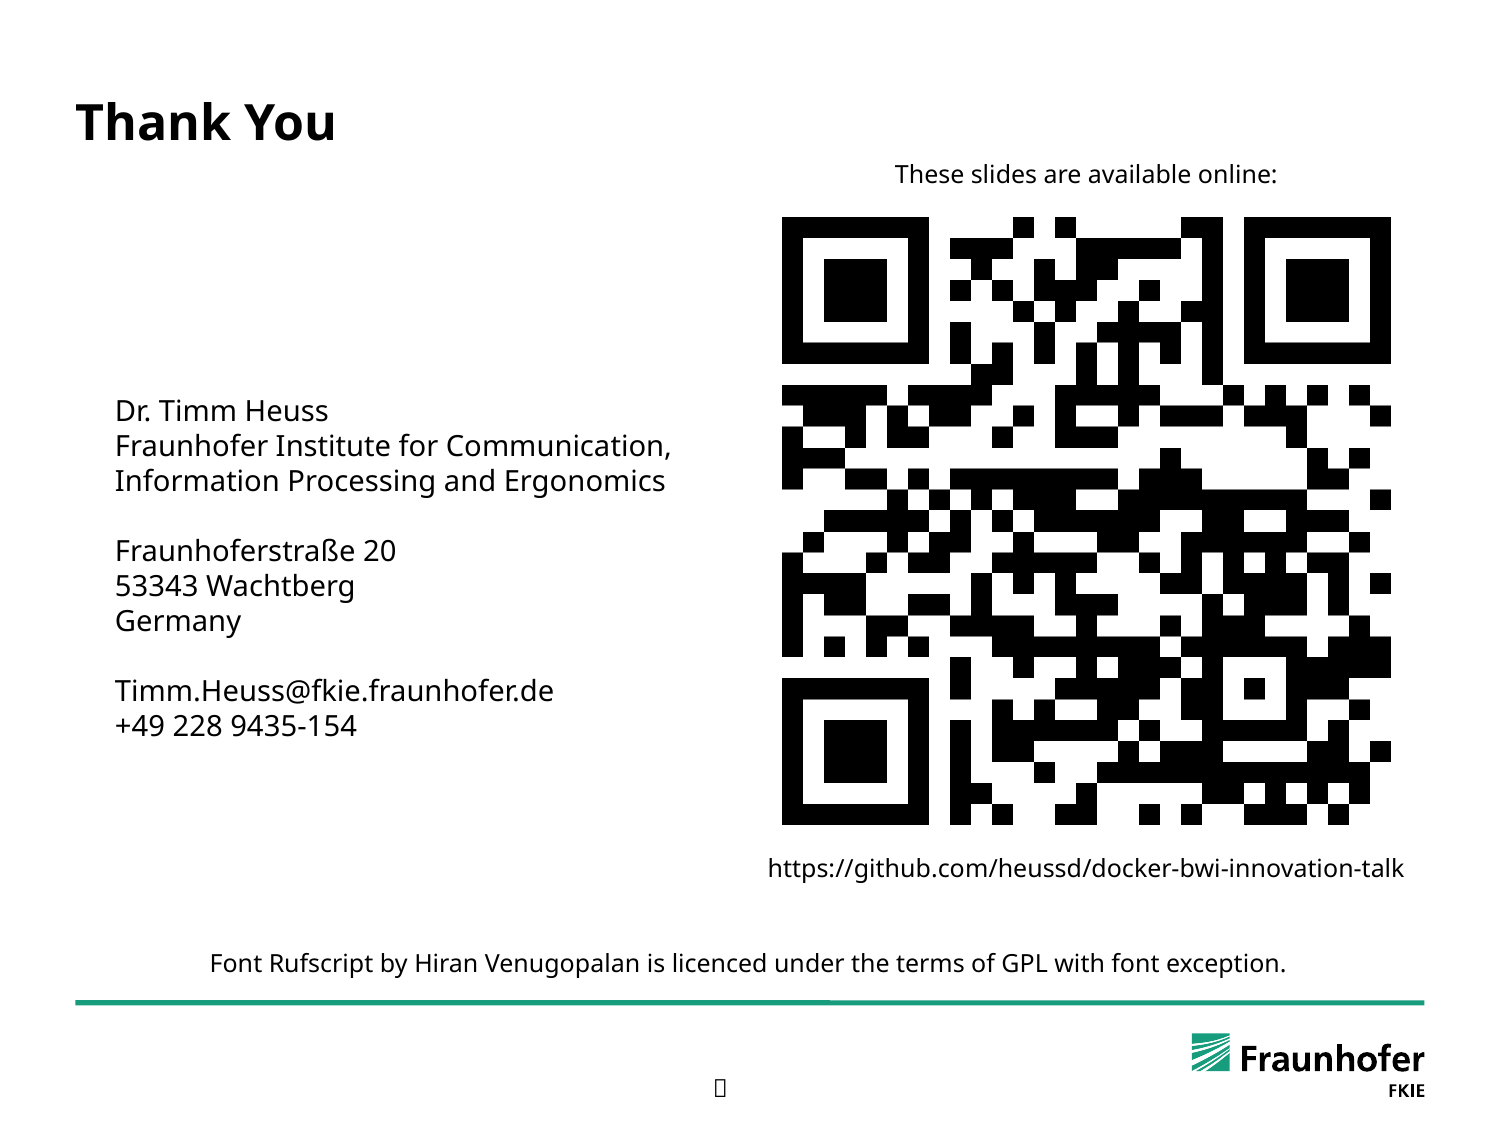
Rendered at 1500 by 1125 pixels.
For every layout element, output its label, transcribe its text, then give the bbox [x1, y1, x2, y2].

text_box Font Rufscript by Hiran Venugopalan is licenced under the terms of GPL with font exception. [194, 940, 1500, 986]
picture [761, 196, 1412, 847]
text_box These slides are available online: [879, 150, 1294, 194]
text_box Dr. Timm Heuss Fraunhofer Institute for Communication, Information Processing and Ergonomics Fraunhoferstraße 20 53343 Wachtberg Germany Timm.Heuss@fkie.fraunhofer.de +49 228 9435-154 [100, 385, 727, 750]
text_box https://github.com/heussd/docker-bwi-innovation-talk [752, 845, 1421, 890]
